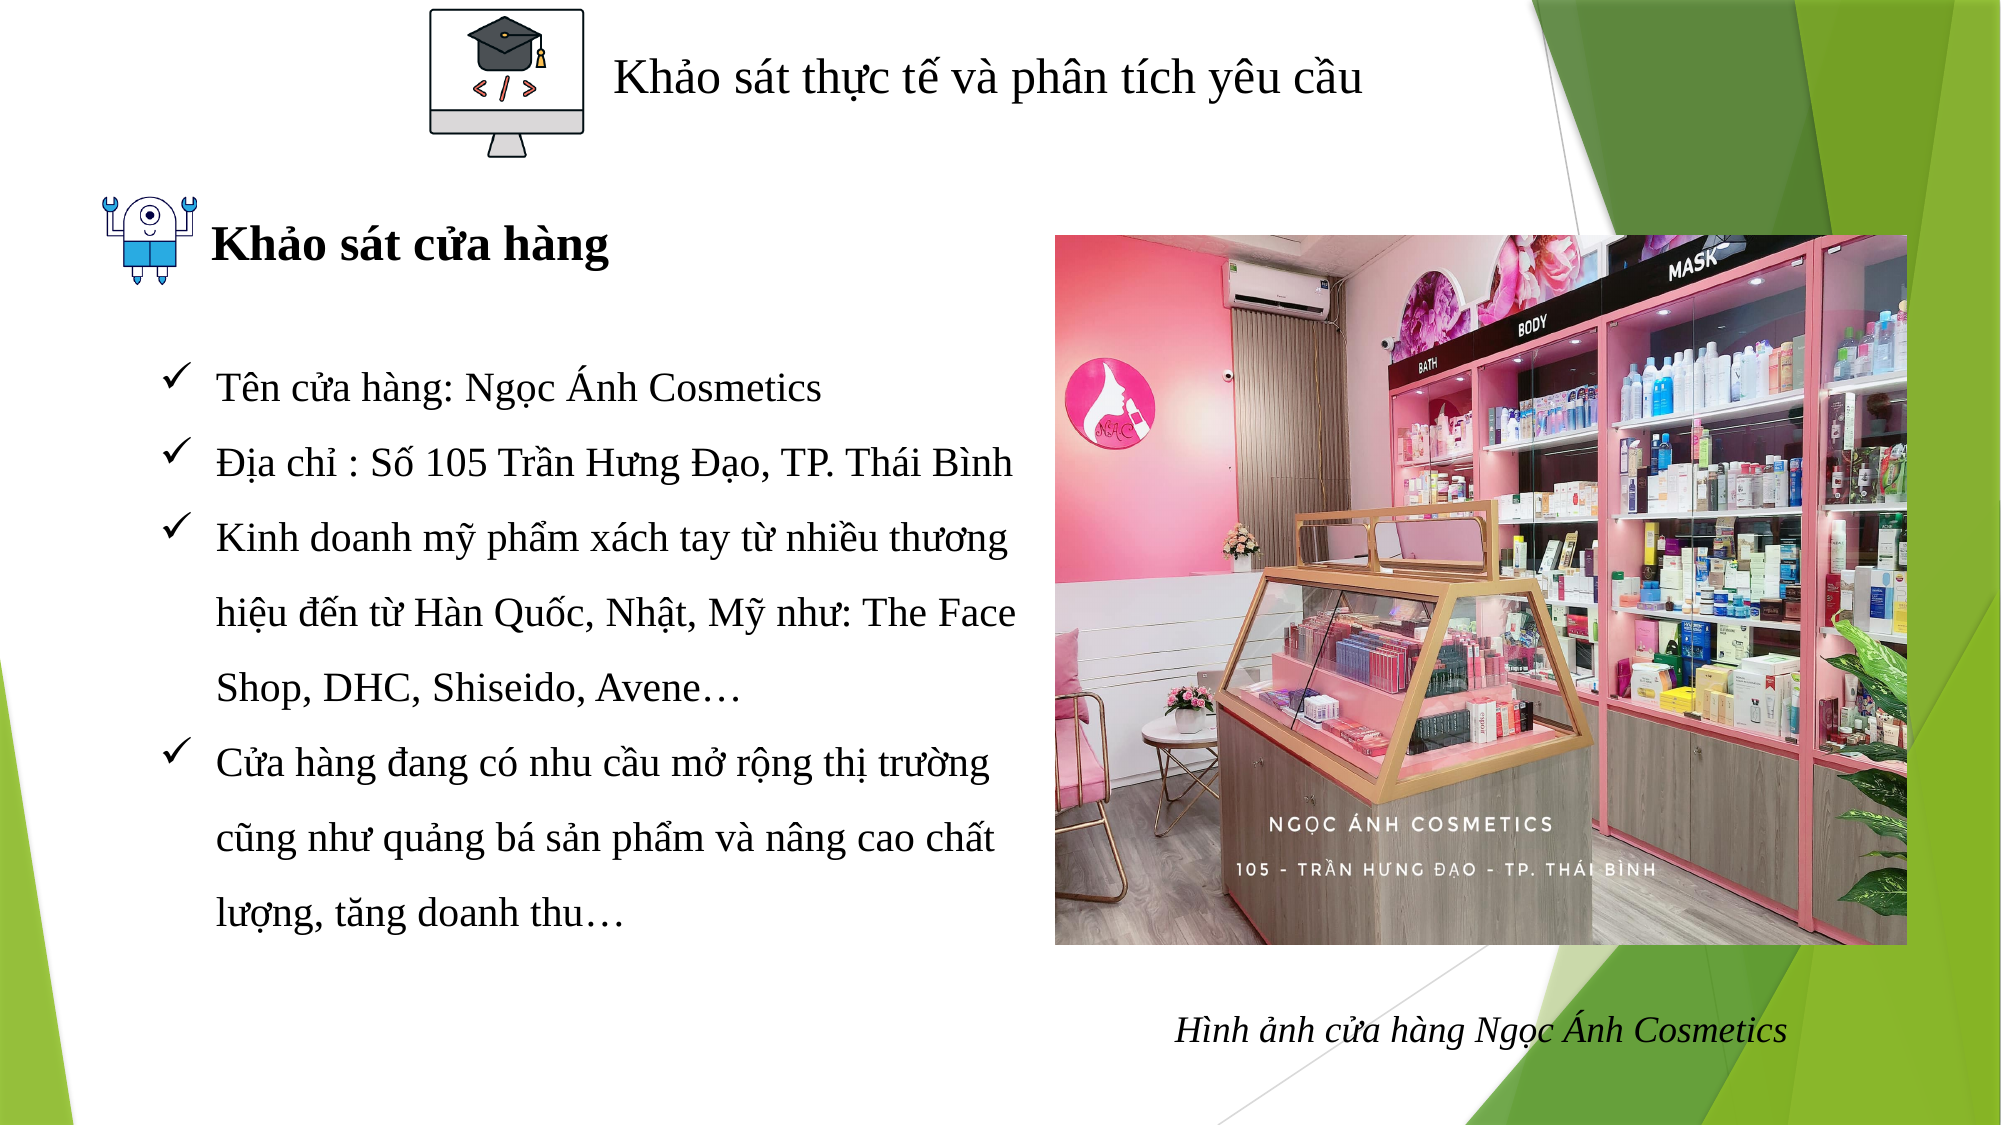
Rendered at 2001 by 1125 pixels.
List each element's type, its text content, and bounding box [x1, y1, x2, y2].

picture [93, 184, 197, 288]
text_box Hình ảnh cửa hàng Ngọc Ánh Cosmetics [1056, 974, 1907, 1057]
text_box Khảo sát thực tế và phân tích yêu cầu [599, 36, 1581, 111]
text_box Tên cửa hàng: Ngọc Ánh Cosmetics Địa chỉ : Số 105 Trần Hưng Đạo, TP. Thái Bình Kinh doanh mỹ phẩm xách tay từ nhiều thương hiệu đến từ Hàn Quốc, Nhật, Mỹ như: The Face Shop, DHC, Shiseido, Avene… Cửa hàng đang có nhu cầu mở rộng thị trường cũng như quảng bá sản phẩm và nâng cao chất lượng, tăng doanh thu… [144, 326, 1057, 1042]
picture [1054, 235, 1907, 946]
picture [418, 0, 595, 172]
text_box Khảo sát cửa hàng [201, 203, 687, 278]
